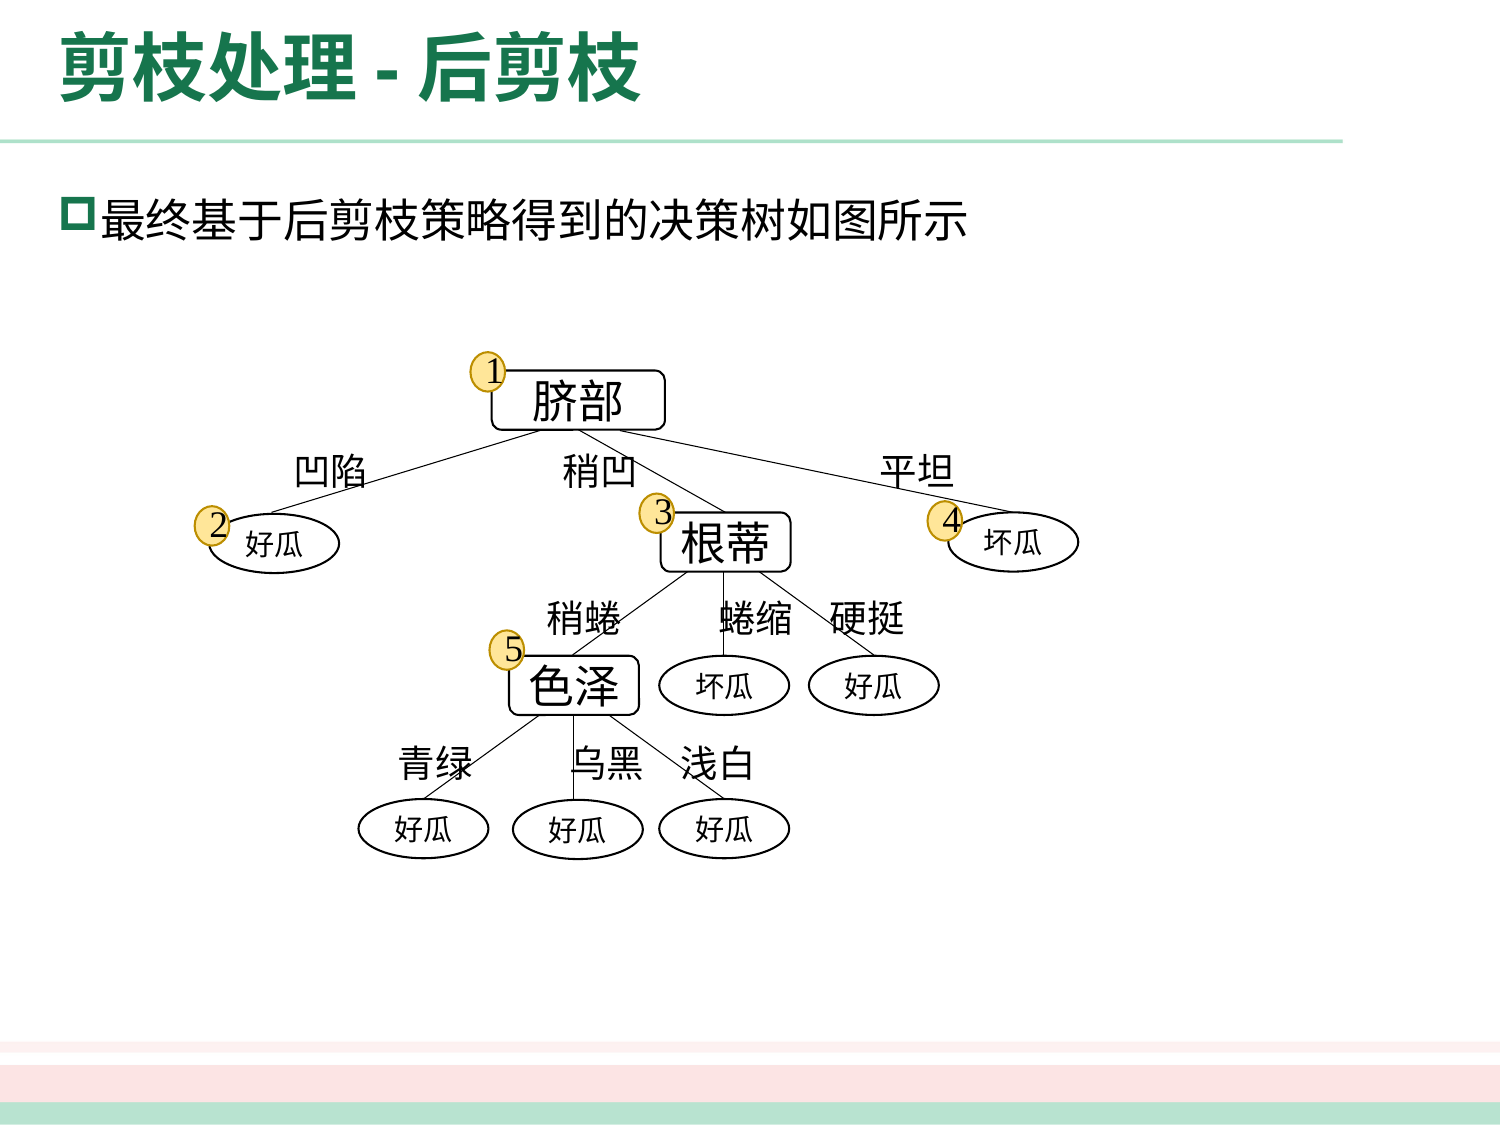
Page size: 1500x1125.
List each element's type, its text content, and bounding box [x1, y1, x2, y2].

text_box 好瓜 [208, 512, 271, 575]
list 最终基于后剪枝策略得到的决策树如图所示 [42, 190, 1457, 999]
picture [0, 0, 1500, 1125]
text_box 2 [193, 505, 231, 547]
title 剪枝处理-后剪枝 [42, 7, 1337, 135]
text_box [271, 352, 1079, 859]
